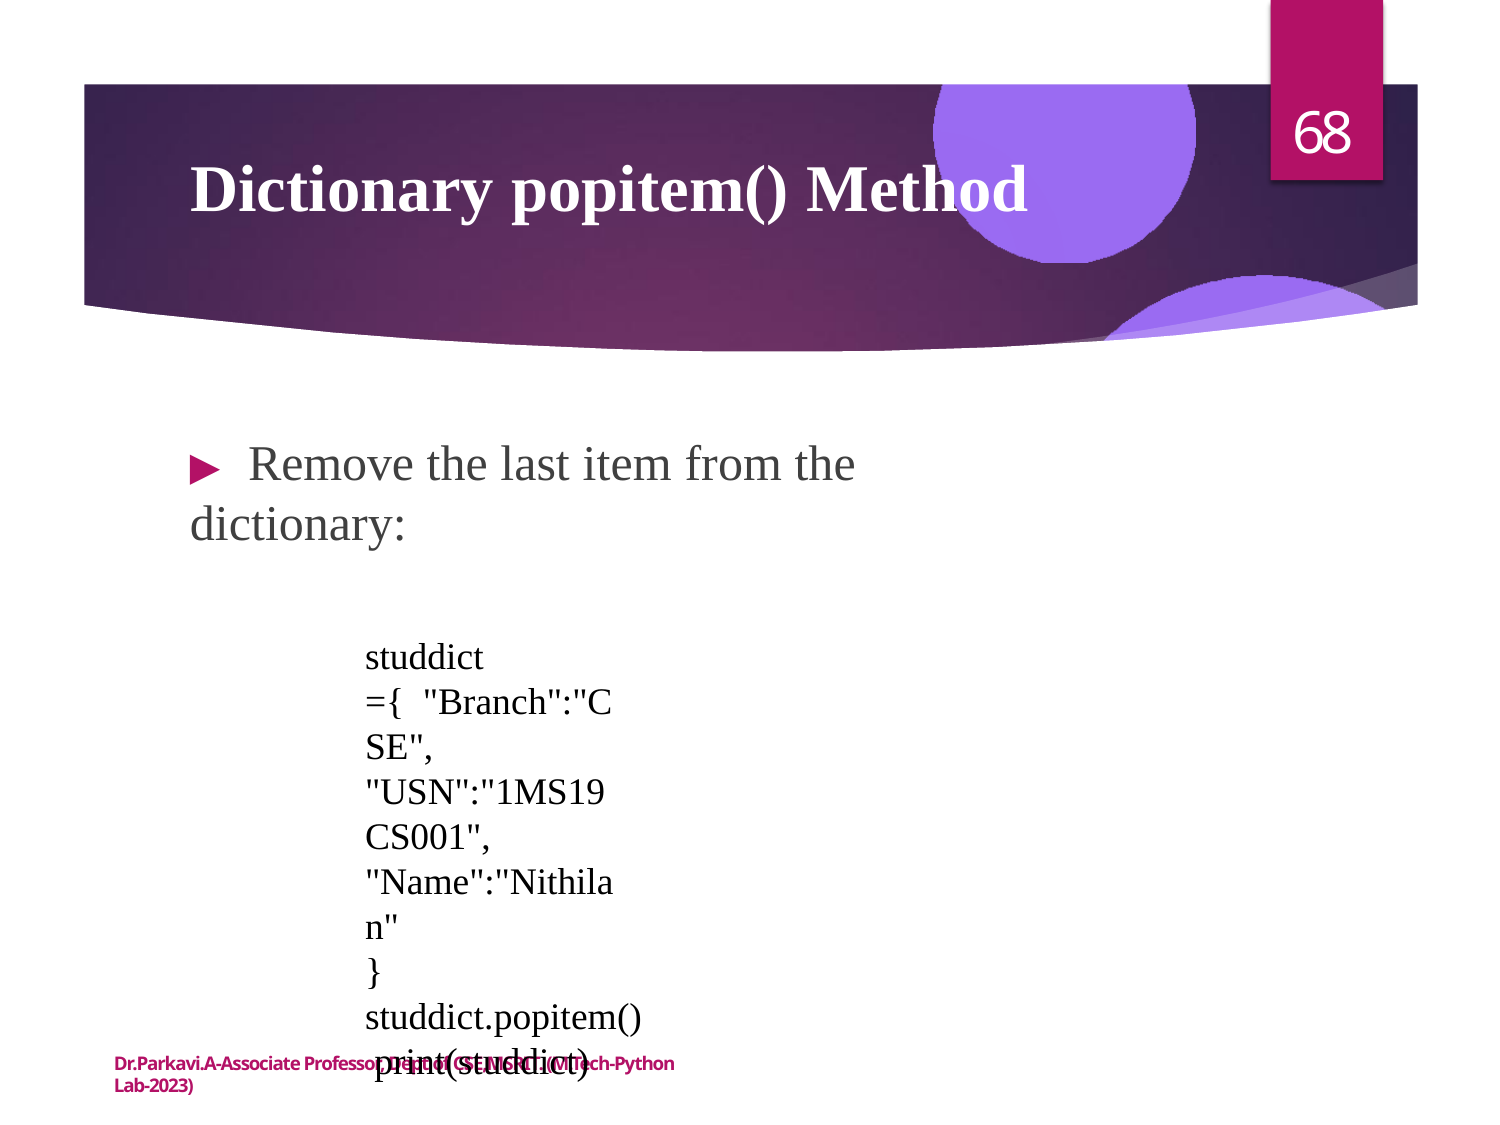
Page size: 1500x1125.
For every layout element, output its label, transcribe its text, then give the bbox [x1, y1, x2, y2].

slide_number Dr.Parkavi.A-Associate Professor, Dept of CSE,MSRIT. (M.Tech-Python Lab-2023) [111, 1049, 698, 1125]
text_box 68 [1290, 93, 1359, 166]
picture [85, 0, 1417, 351]
title Dictionary popitem() Method [188, 142, 1030, 333]
text_box ▶ Remove the last item from the dictionary: studdict ={ "Branch":"CSE", "USN":"1MS19CS001", "Name":"Nithilan" } studdict.popitem() print(studdict) [187, 428, 1084, 1083]
